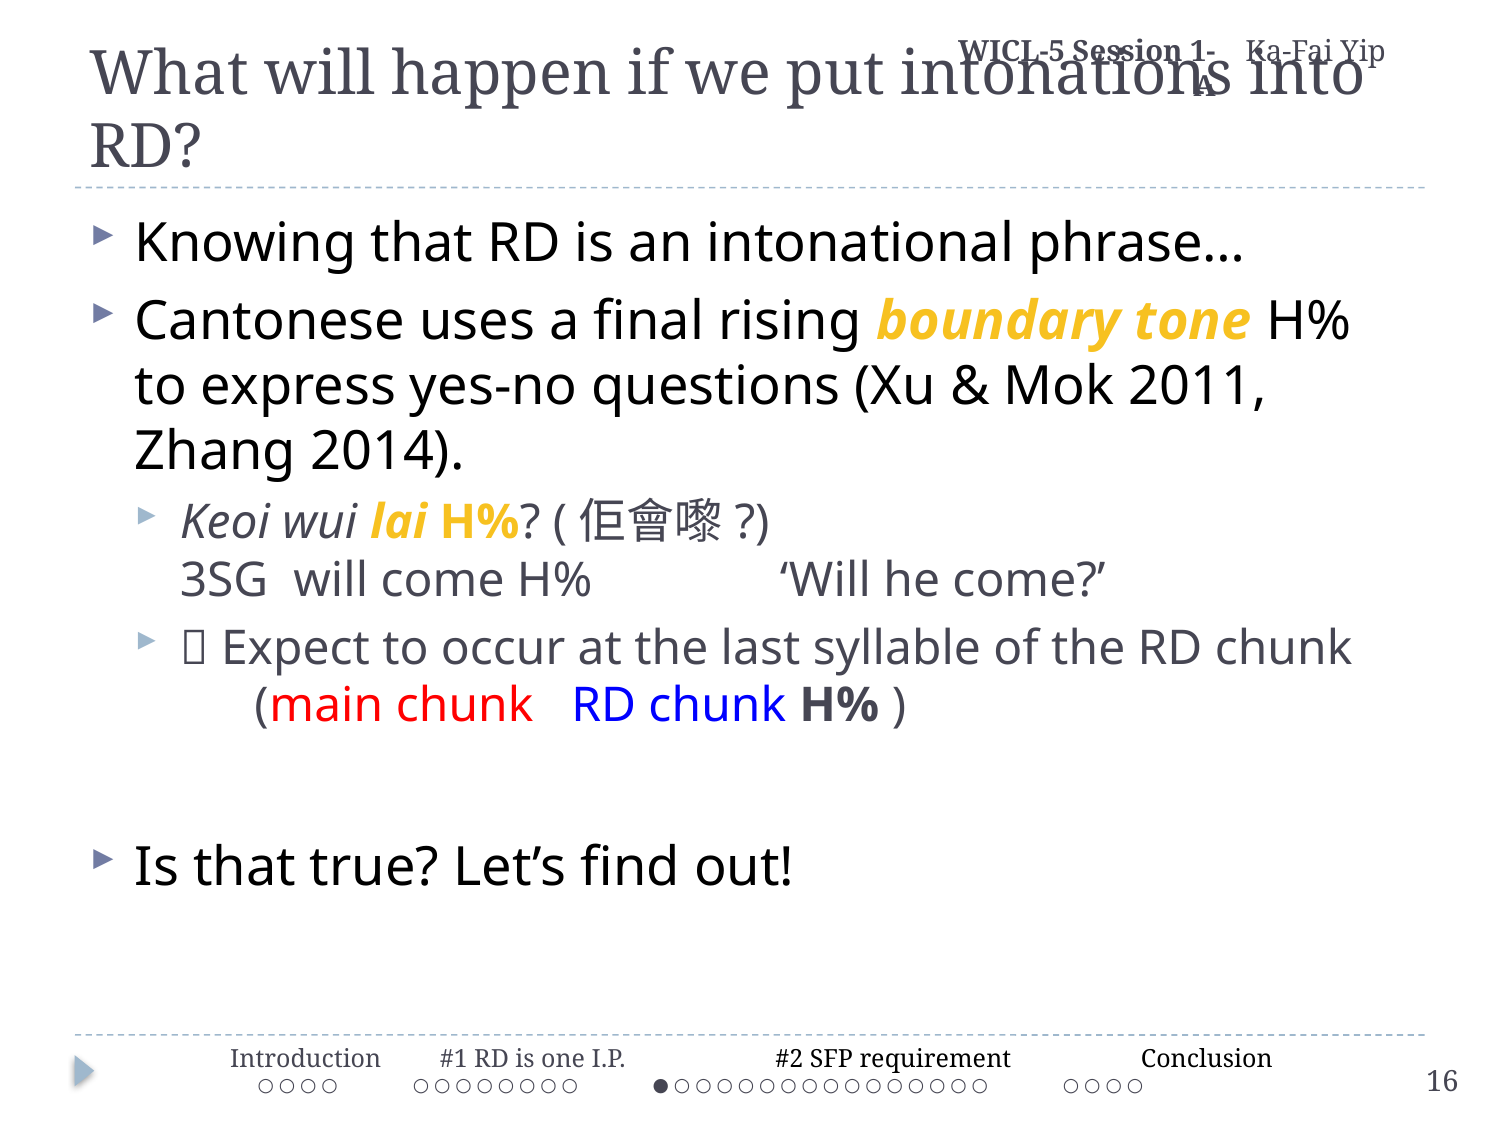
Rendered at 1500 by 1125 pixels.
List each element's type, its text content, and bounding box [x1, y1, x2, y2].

slide_number 16 [1411, 1055, 1483, 1116]
footer WICL-5 Session 1-A [927, 24, 1231, 85]
list Knowing that RD is an intonational phrase… Cantonese uses a final rising boundary tone H% to express yes-no questions (Xu & Mok 2011, Zhang 2014). Keoi wui lai H%? (佢會嚟?) 3SG will come H% ‘Will he come?’  Expect to occur at the last syllable of the RD chunk (main chunk RD chunk H% ) Is that true? Let’s find out! [75, 200, 1425, 1010]
text_box Introduction #1 RD is one I.P. #2 SFP requirement Conclusion ○ ○ ○ ○ ○ ○ ○ ○ ○ ○ ○ ○ ● ○ ○ ○ ○ ○ ○ ○ ○ ○ ○ ○ ○ ○ ○ ○ ○ ○ ○ ○ [182, 1035, 1353, 1118]
title What will happen if we put intonations into RD? [75, 24, 1425, 188]
slide_number Ka-Fai Yip [1231, 24, 1420, 85]
